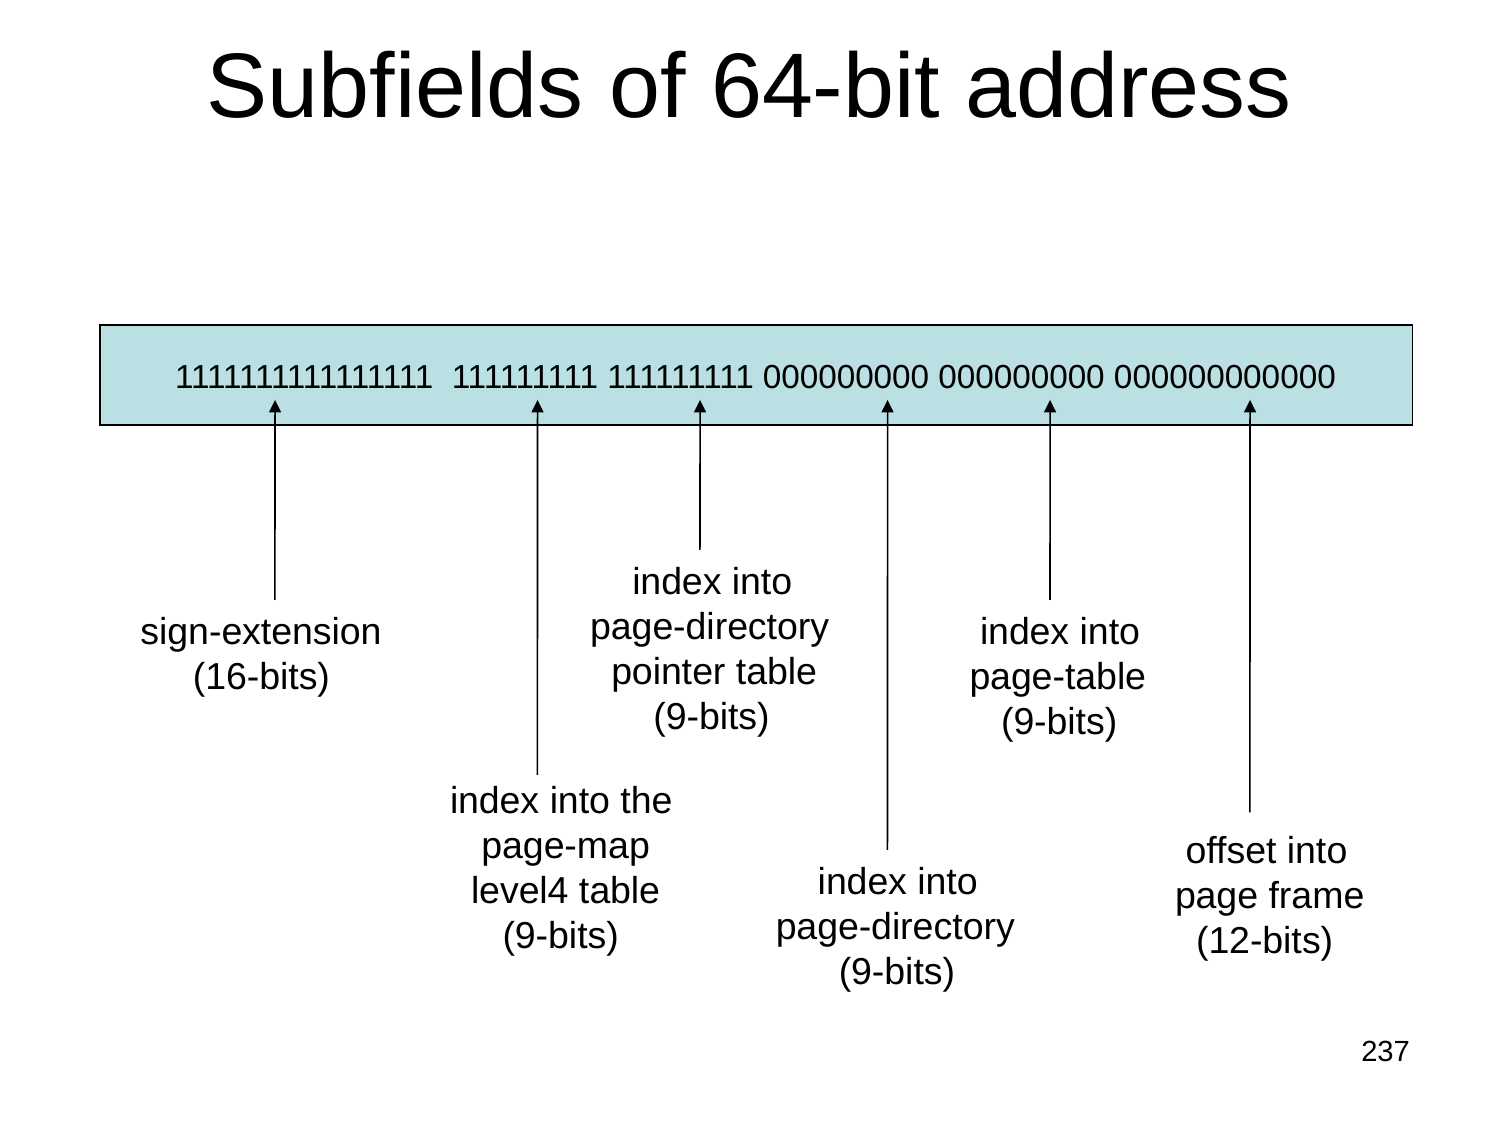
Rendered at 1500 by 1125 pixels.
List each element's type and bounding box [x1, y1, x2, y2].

title [74, 0, 1426, 176]
text_box [99, 324, 1413, 1000]
slide_number [1074, 1024, 1426, 1103]
text_box [1160, 818, 1380, 969]
